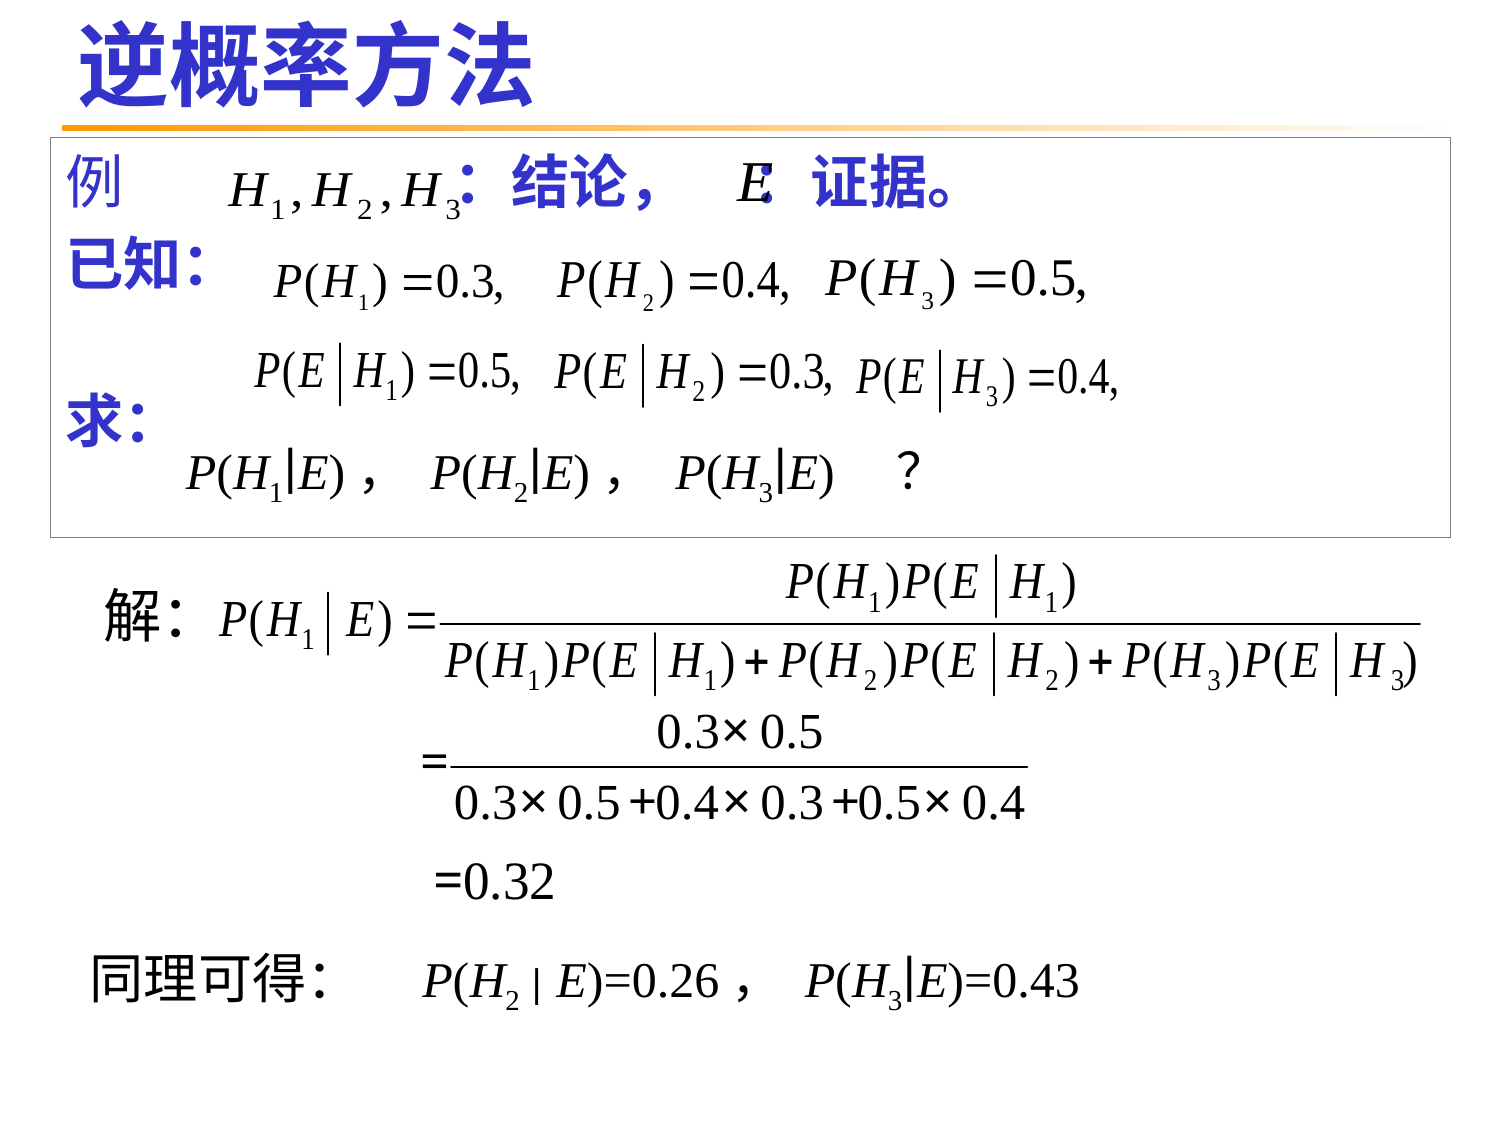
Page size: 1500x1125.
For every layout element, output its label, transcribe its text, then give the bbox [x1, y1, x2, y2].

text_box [848, 338, 1127, 425]
list 例 ：结论， ：证据。 已知： 求： [50, 137, 1451, 538]
text_box 解： [88, 571, 205, 657]
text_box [246, 330, 529, 418]
text_box P(H2 ∣ E)=0.26， P(H3∣E)=0.43 [407, 940, 1140, 1024]
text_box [546, 243, 801, 327]
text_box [424, 849, 568, 914]
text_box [210, 545, 1430, 706]
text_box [812, 242, 1101, 326]
text_box P(H1∣E)， P(H2∣E)， P(H3∣E) ？ [171, 432, 1105, 516]
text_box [726, 148, 786, 212]
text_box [262, 248, 515, 326]
text_box 同理可得： [74, 937, 384, 1018]
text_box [218, 156, 469, 232]
title 逆概率方法 [62, 0, 1500, 125]
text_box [546, 332, 842, 420]
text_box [412, 699, 1039, 831]
